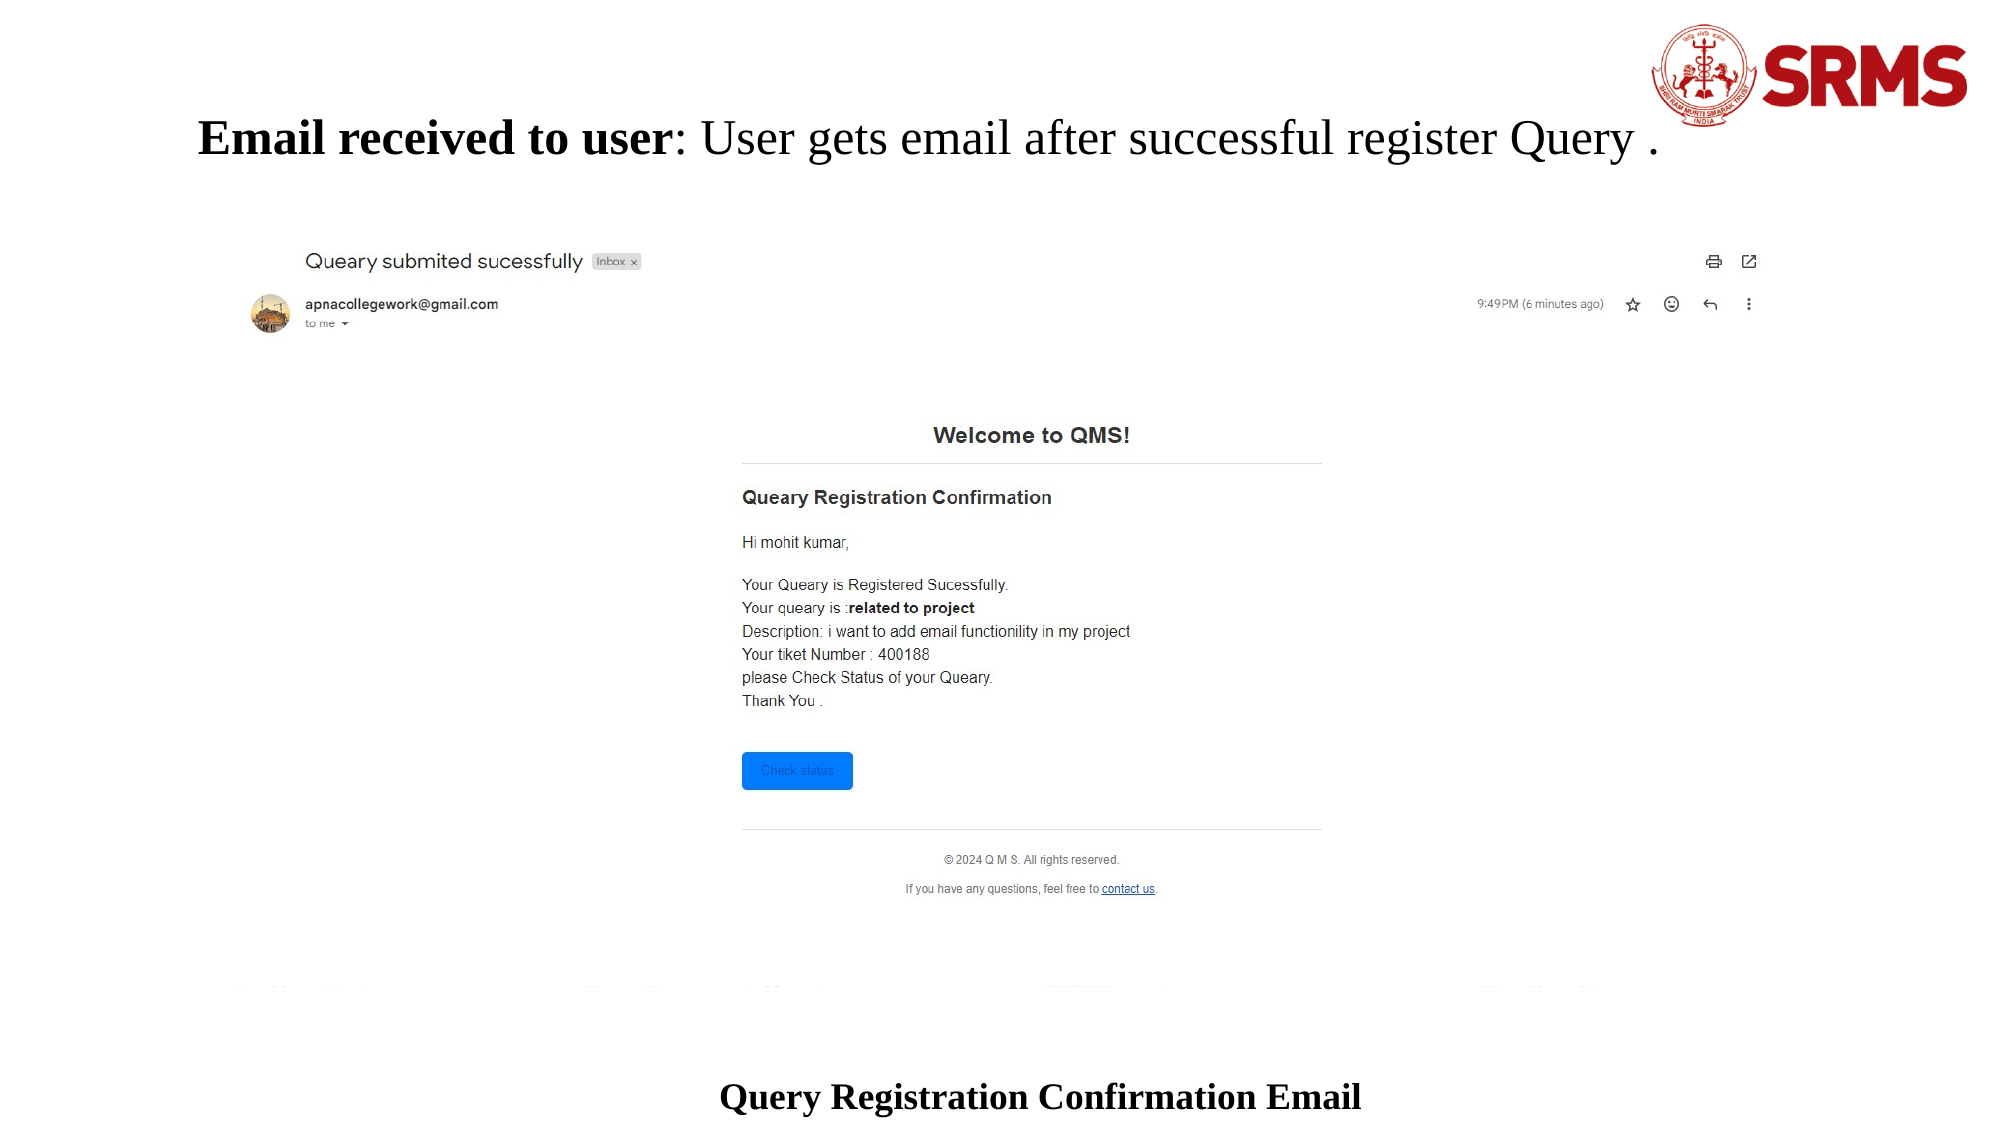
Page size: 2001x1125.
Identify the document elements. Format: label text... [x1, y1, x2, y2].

picture [1651, 24, 1967, 127]
picture [239, 236, 1761, 987]
text_box Query Registration Confirmation Email [704, 1064, 1420, 1125]
text_box Email received to user: User gets email after successful register Query . [183, 97, 1817, 233]
